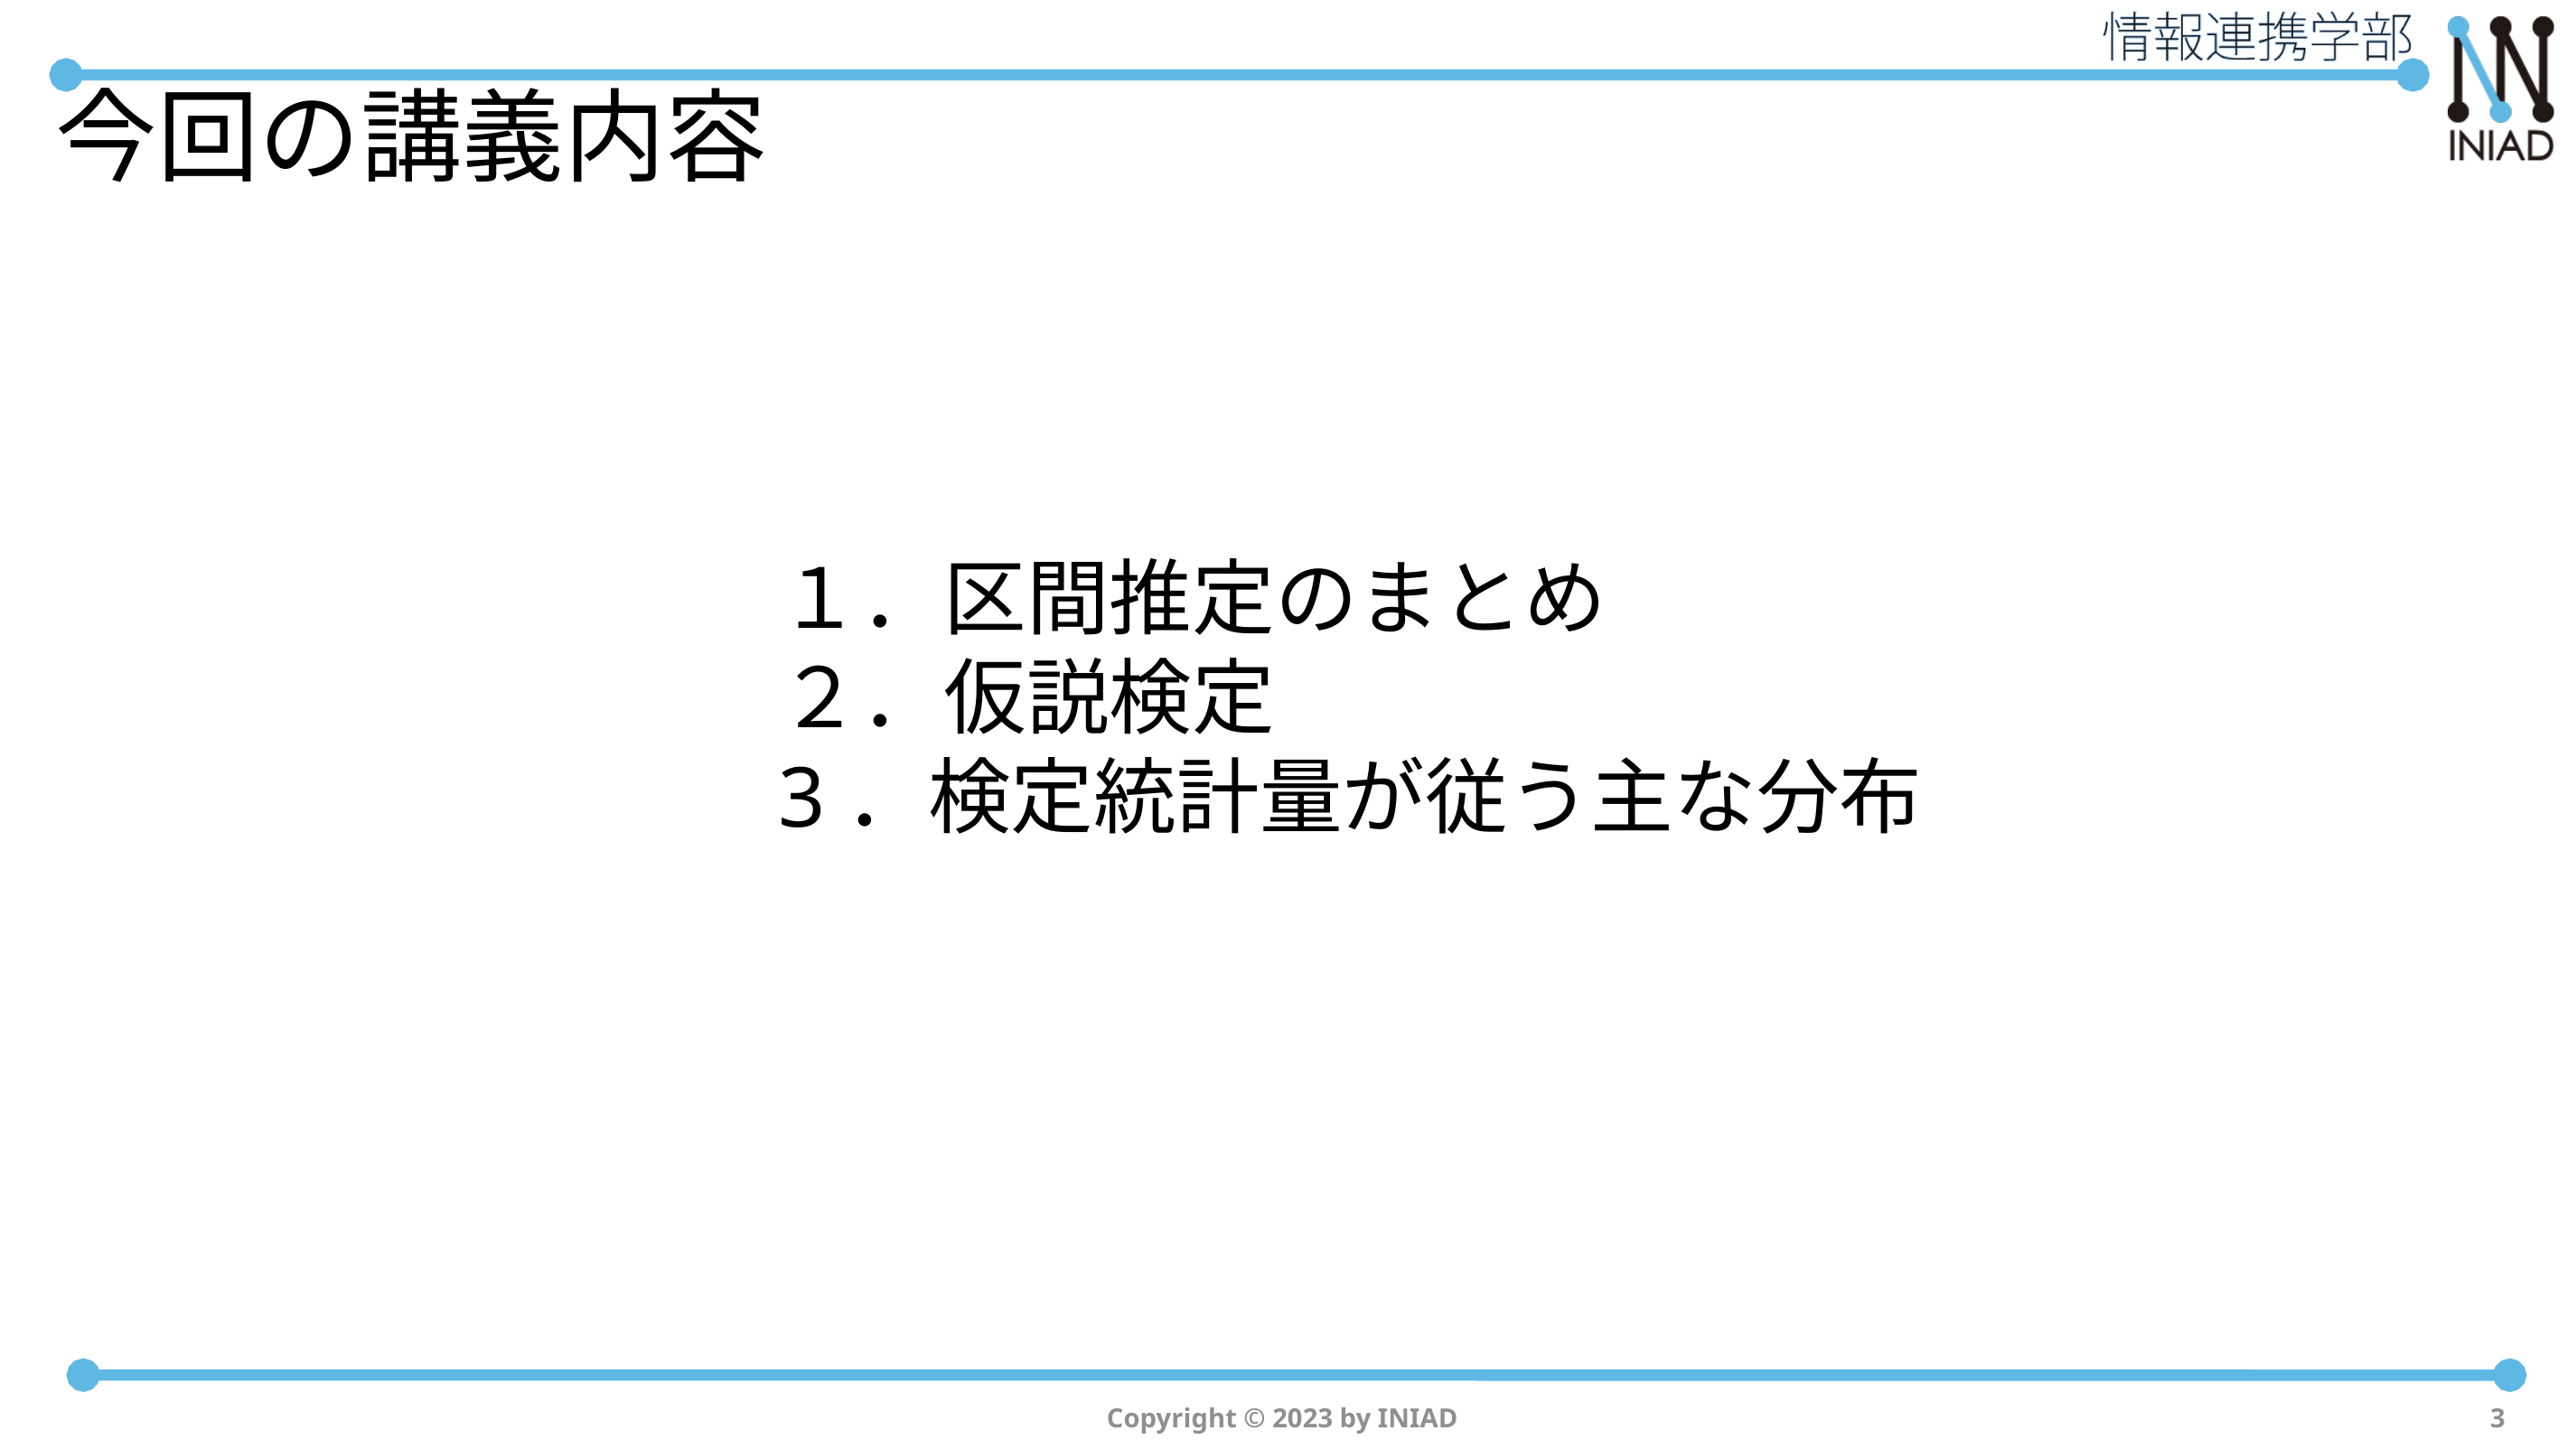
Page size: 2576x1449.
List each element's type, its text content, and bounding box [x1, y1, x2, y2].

picture [2448, 12, 2555, 170]
footer Copyright © 2023 by INIAD [59, 1374, 2506, 1445]
slide_number 3 [2376, 1376, 2519, 1445]
title 今回の講義内容 [55, 71, 2413, 282]
text_box １．区間推定のまとめ ２．仮説検定 3．検定統計量が従う主な分布 [764, 538, 1937, 850]
